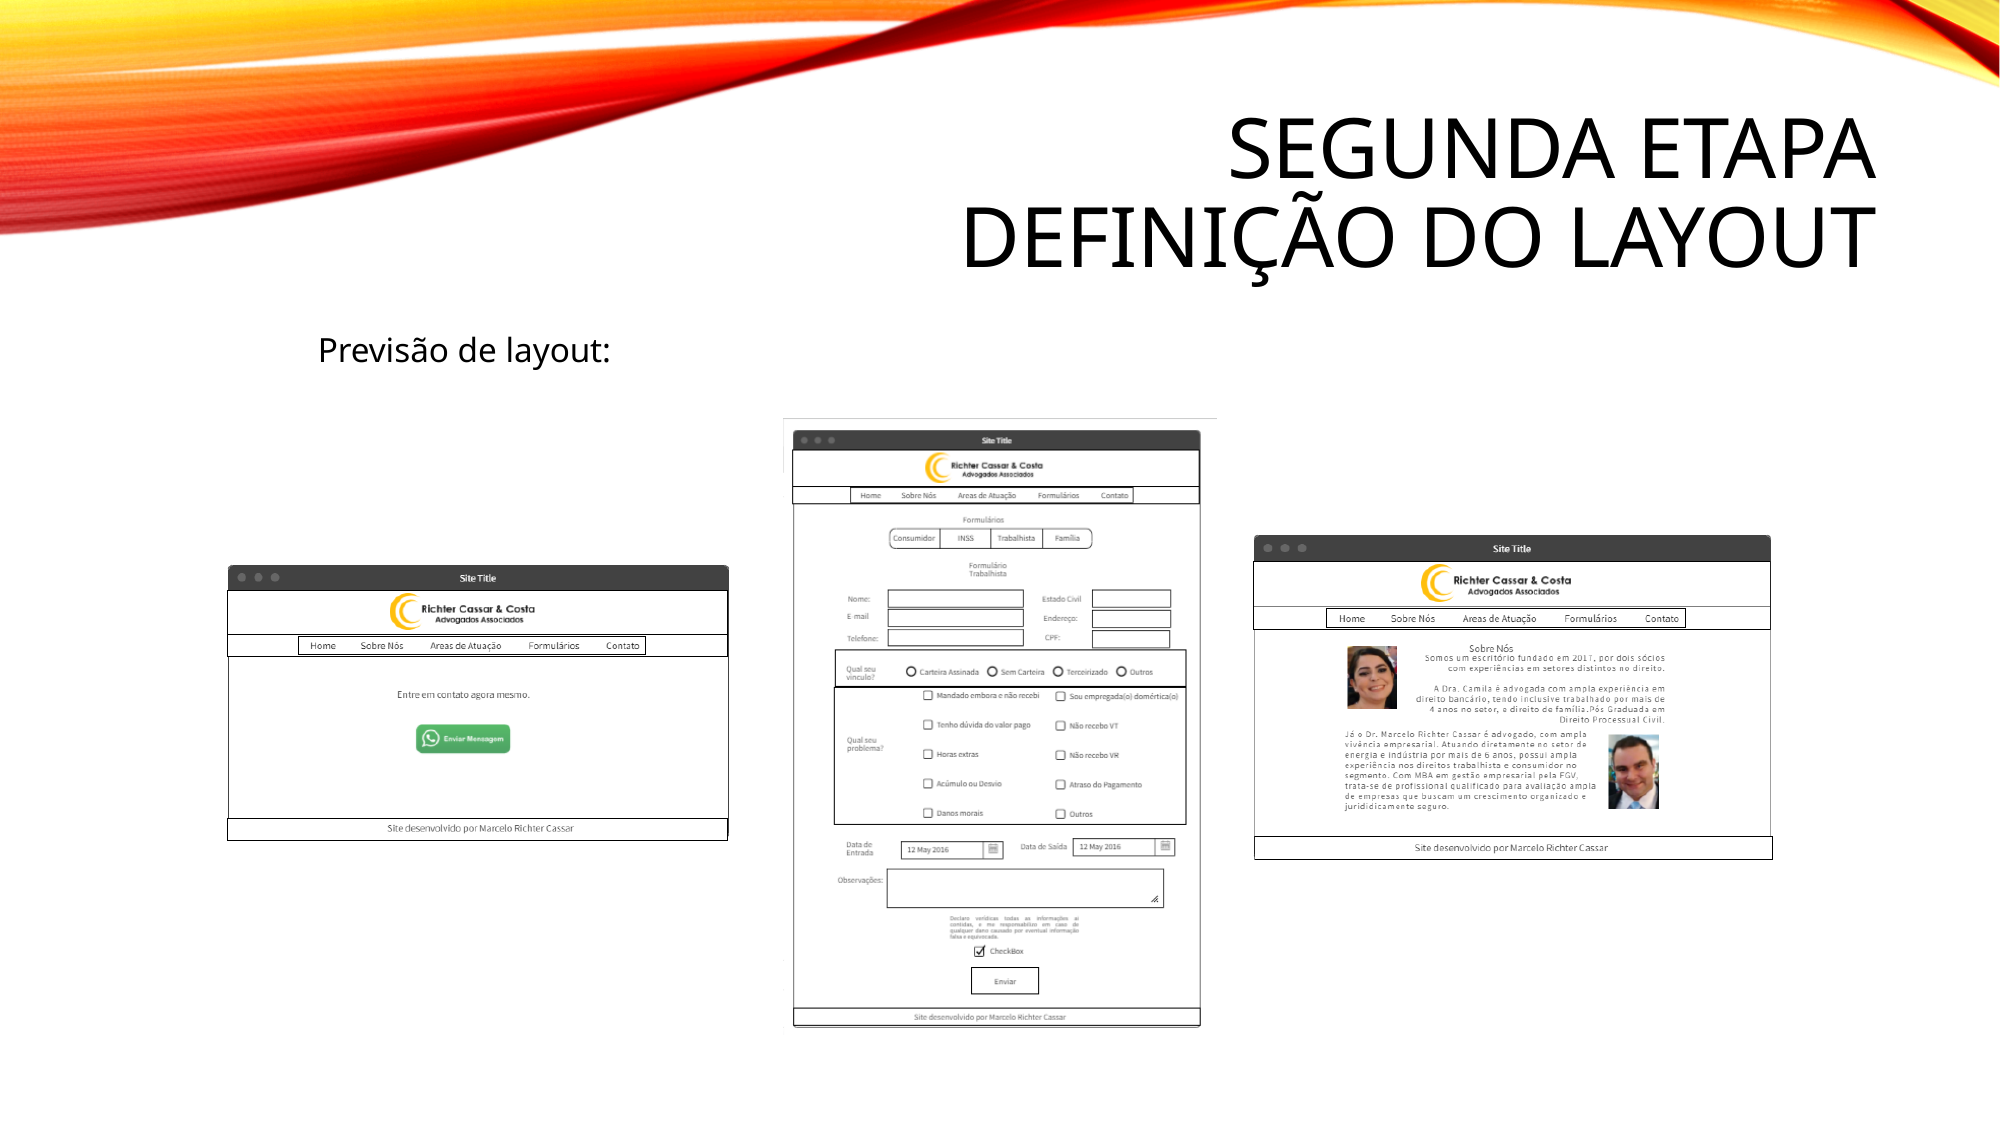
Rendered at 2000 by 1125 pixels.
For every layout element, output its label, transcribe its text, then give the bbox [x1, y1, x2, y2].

title Segunda etapa definição do layout [480, 90, 1893, 303]
picture [782, 416, 1217, 1036]
picture [225, 551, 735, 842]
picture [1248, 526, 1783, 870]
list Previsão de layout: [302, 326, 751, 421]
picture [0, 0, 2000, 237]
